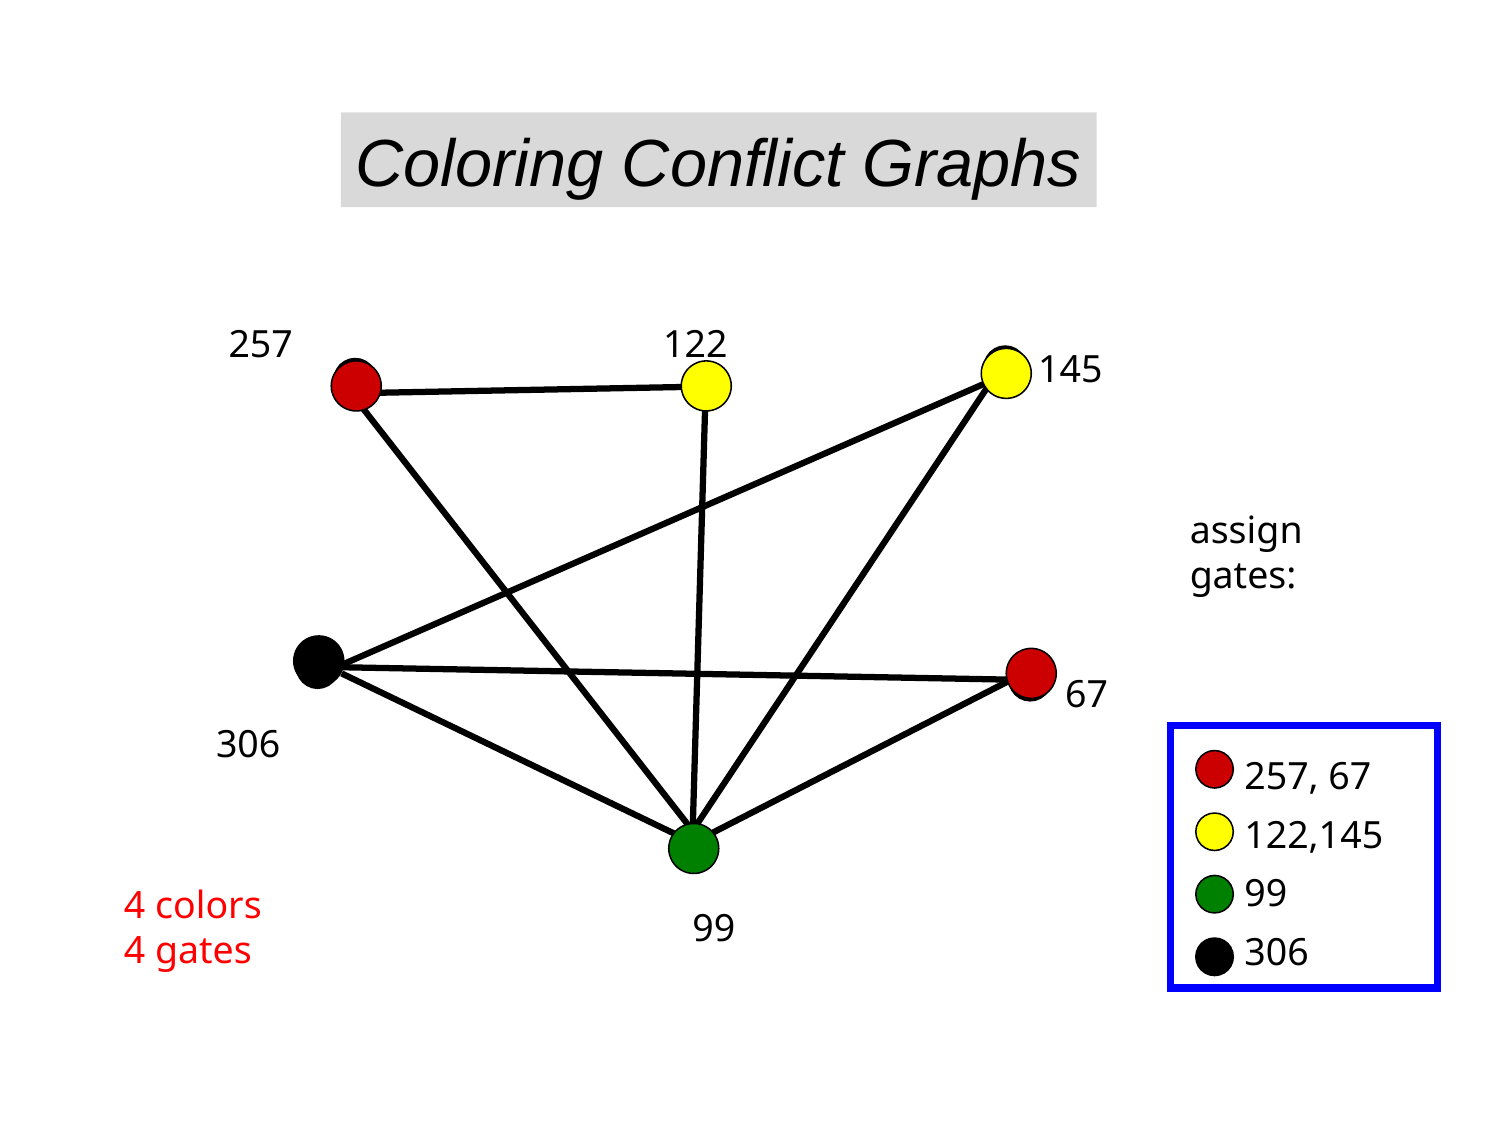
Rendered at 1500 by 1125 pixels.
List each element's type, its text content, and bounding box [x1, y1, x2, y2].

text_box Coloring Conflict Graphs [340, 112, 1097, 208]
text_box assign gates: [1174, 498, 1434, 604]
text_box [198, 312, 1126, 958]
text_box 4 colors 4 gates [109, 873, 277, 979]
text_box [1170, 725, 1438, 989]
